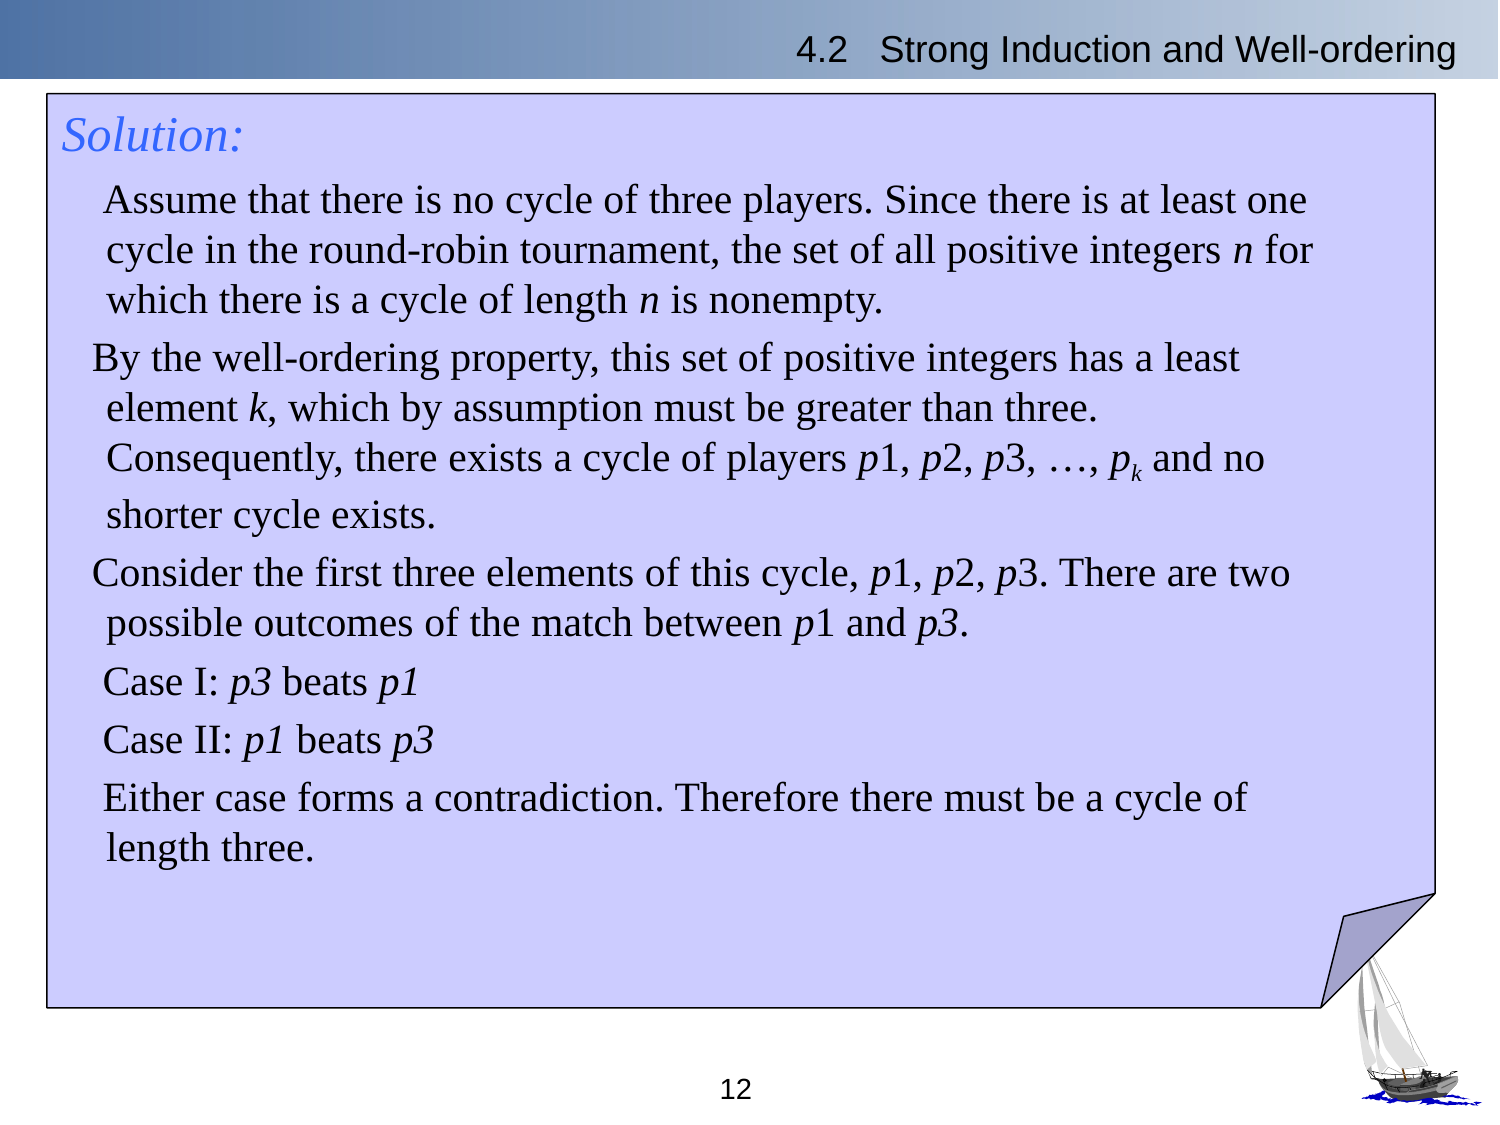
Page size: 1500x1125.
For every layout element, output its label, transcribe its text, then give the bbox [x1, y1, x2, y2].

text_box Solution: [46, 93, 1436, 1008]
slide_number 12 [666, 1049, 768, 1125]
text_box 4.2 Strong Induction and Well-ordering [674, 17, 1483, 78]
text_box Assume that there is no cycle of three players. Since there is at least one cycle in the round-robin tournament, the set of all positive integers n for which there is a cycle of length n is nonempty. By the well-ordering property, this set of positive integers has a least element k, which by assumption must be greater than three. Consequently, there exists a cycle of players p1, p2, p3, …, pk and no shorter cycle exists. Consider the first three elements of this cycle, p1, p2, p3. There are two possible outcomes of the match between p1 and p3. Case I: p3 beats p1 Case II: p1 beats p3 Either case forms a contradiction. Therefore there must be a cycle of length three. [35, 163, 1336, 878]
picture [0, 0, 1500, 79]
